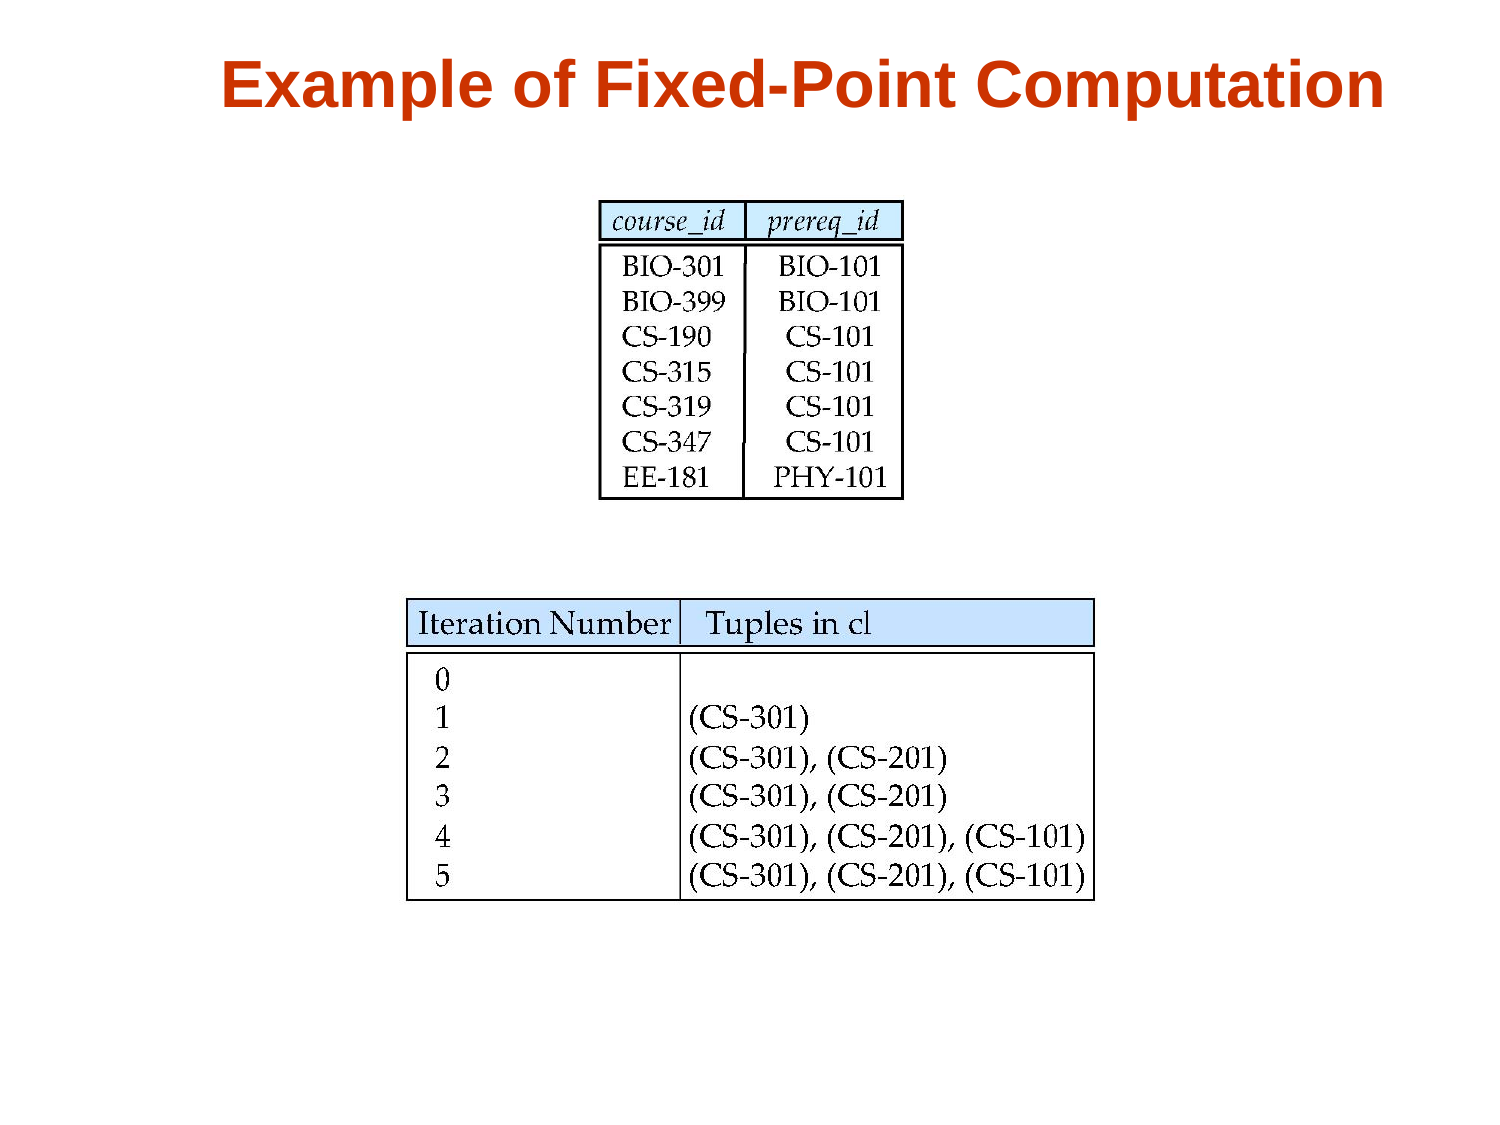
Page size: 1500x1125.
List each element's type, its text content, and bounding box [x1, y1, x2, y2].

picture [592, 195, 908, 503]
title Example of Fixed-Point Computation [141, 28, 1467, 129]
picture [398, 590, 1101, 905]
